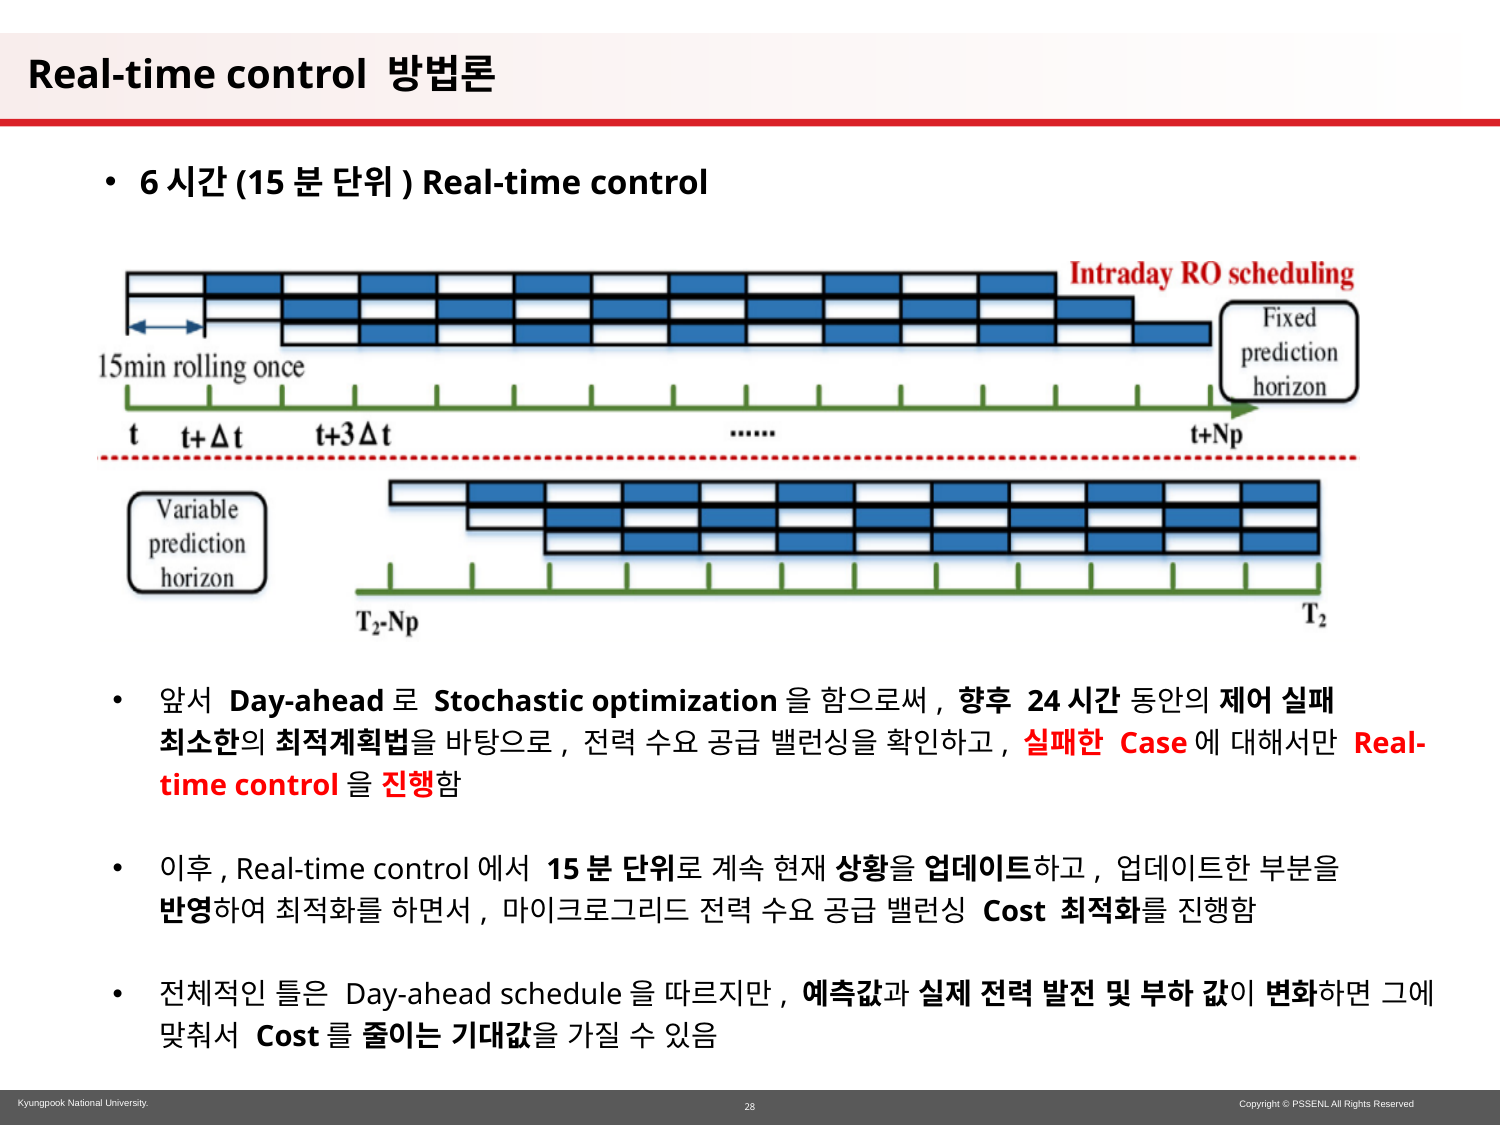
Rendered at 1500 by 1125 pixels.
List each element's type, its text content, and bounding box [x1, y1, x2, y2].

picture [97, 261, 1360, 642]
text_box 앞서 Day-ahead로 Stochastic optimization을 함으로써, 향후 24시간 동안의 제어 실패 최소한의 최적계획법을 바탕으로, 전력 수요 공급 밸런싱을 확인하고, 실패한 Case에 대해서만 Real-time control을 진행함 이후, Real-time control에서 15분 단위로 계속 현재 상황을 업데이트하고, 업데이트한 부분을 반영하여 최적화를 하면서, 마이크로그리드 전력 수요 공급 밸런싱 Cost 최적화를 진행함 전체적인 틀은 Day-ahead schedule을 따르지만, 예측값과 실제 전력 발전 및 부하 값이 변화하면 그에 맞춰서 Cost를 줄이는 기대값을 가질 수 있음 [97, 667, 1453, 1060]
list Real-time control 방법론 [12, 47, 1253, 103]
text_box 6시간(15분 단위) Real-time control [89, 154, 725, 209]
